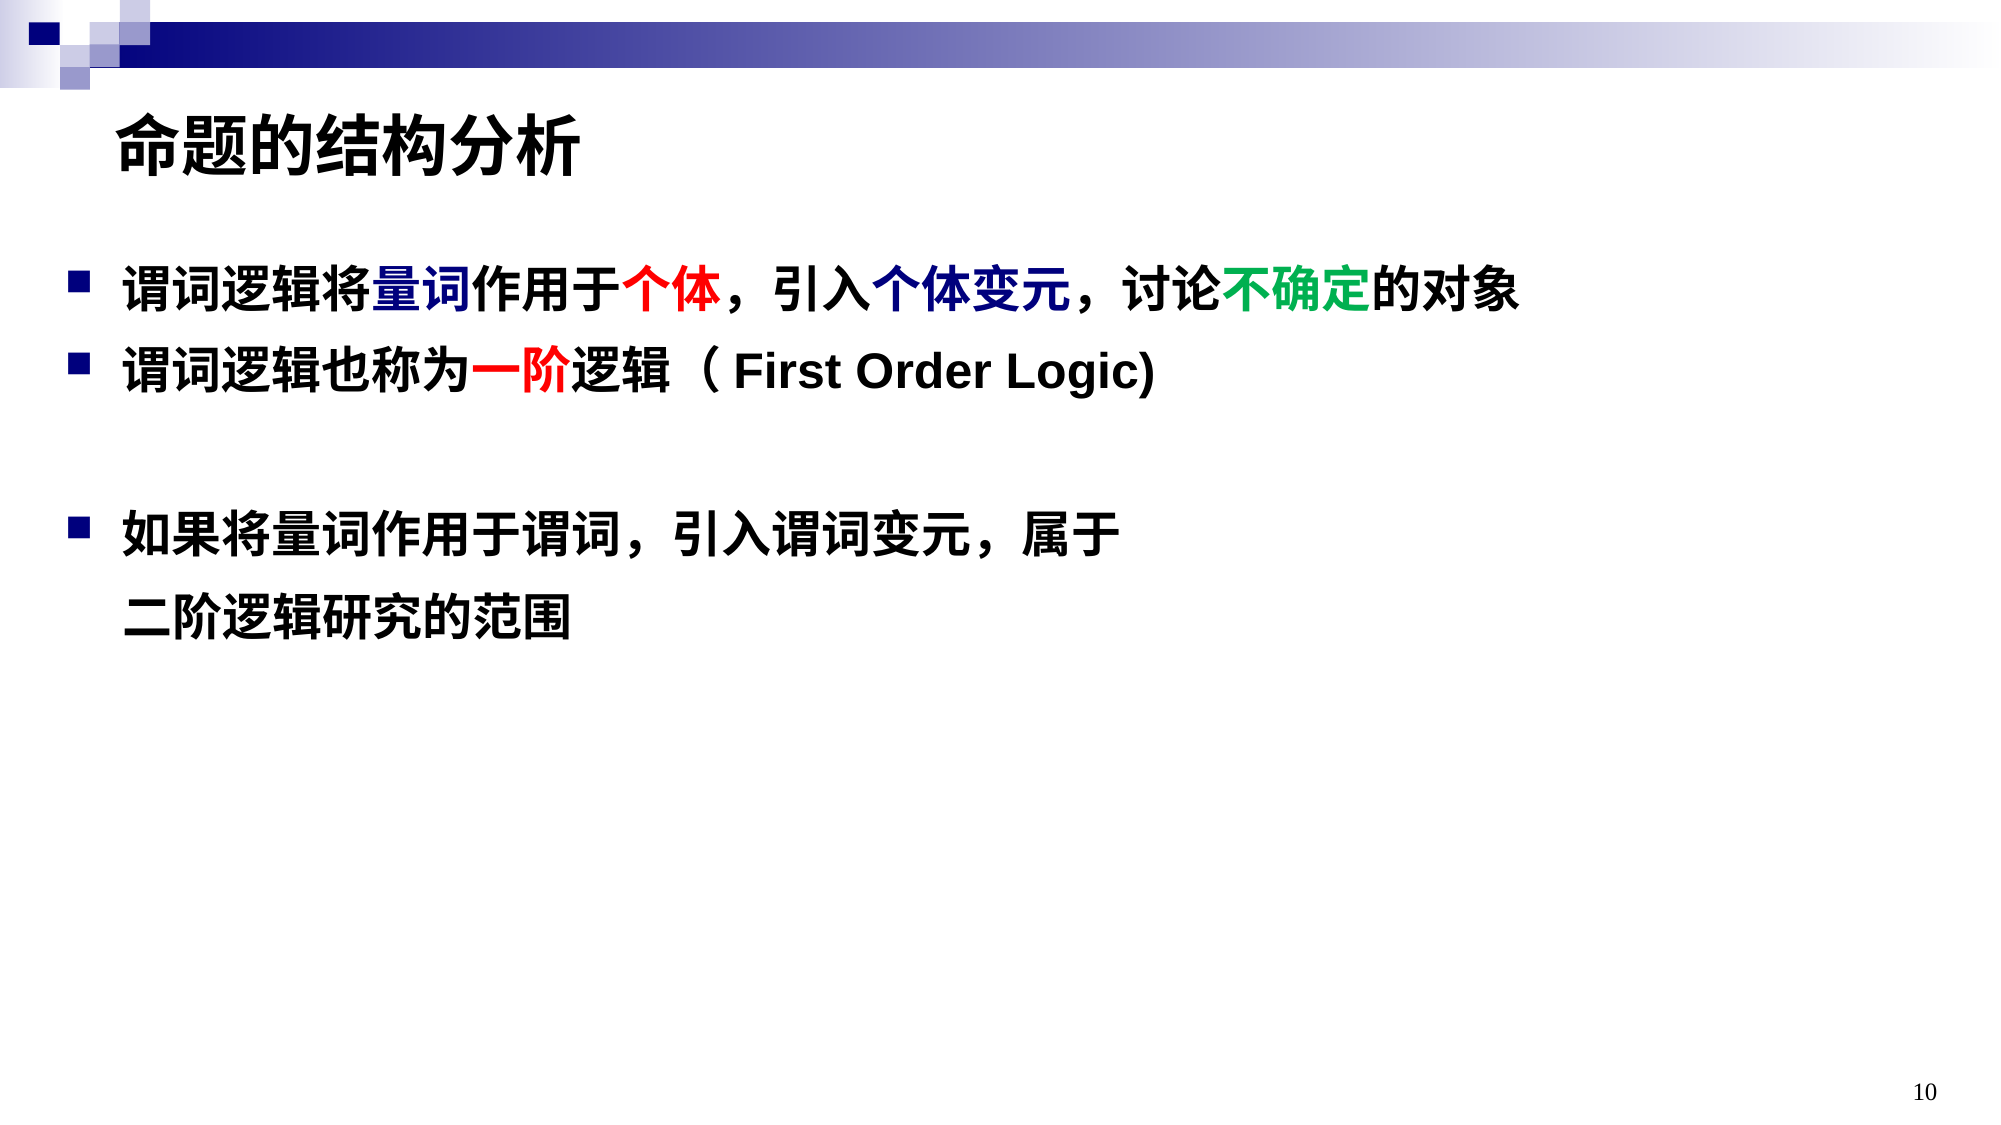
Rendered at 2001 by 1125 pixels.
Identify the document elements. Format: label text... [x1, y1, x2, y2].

list 谓词逻辑将量词作用于个体，引入个体变元，讨论不确定的对象 谓词逻辑也称为一阶逻辑（First Order Logic) 如果将量词作用于谓词，引入谓词变元，属于 二阶逻辑研究的范围 [50, 237, 1950, 975]
footer 10 [1883, 1074, 1967, 1113]
title 命题的结构分析 [99, 75, 1900, 213]
